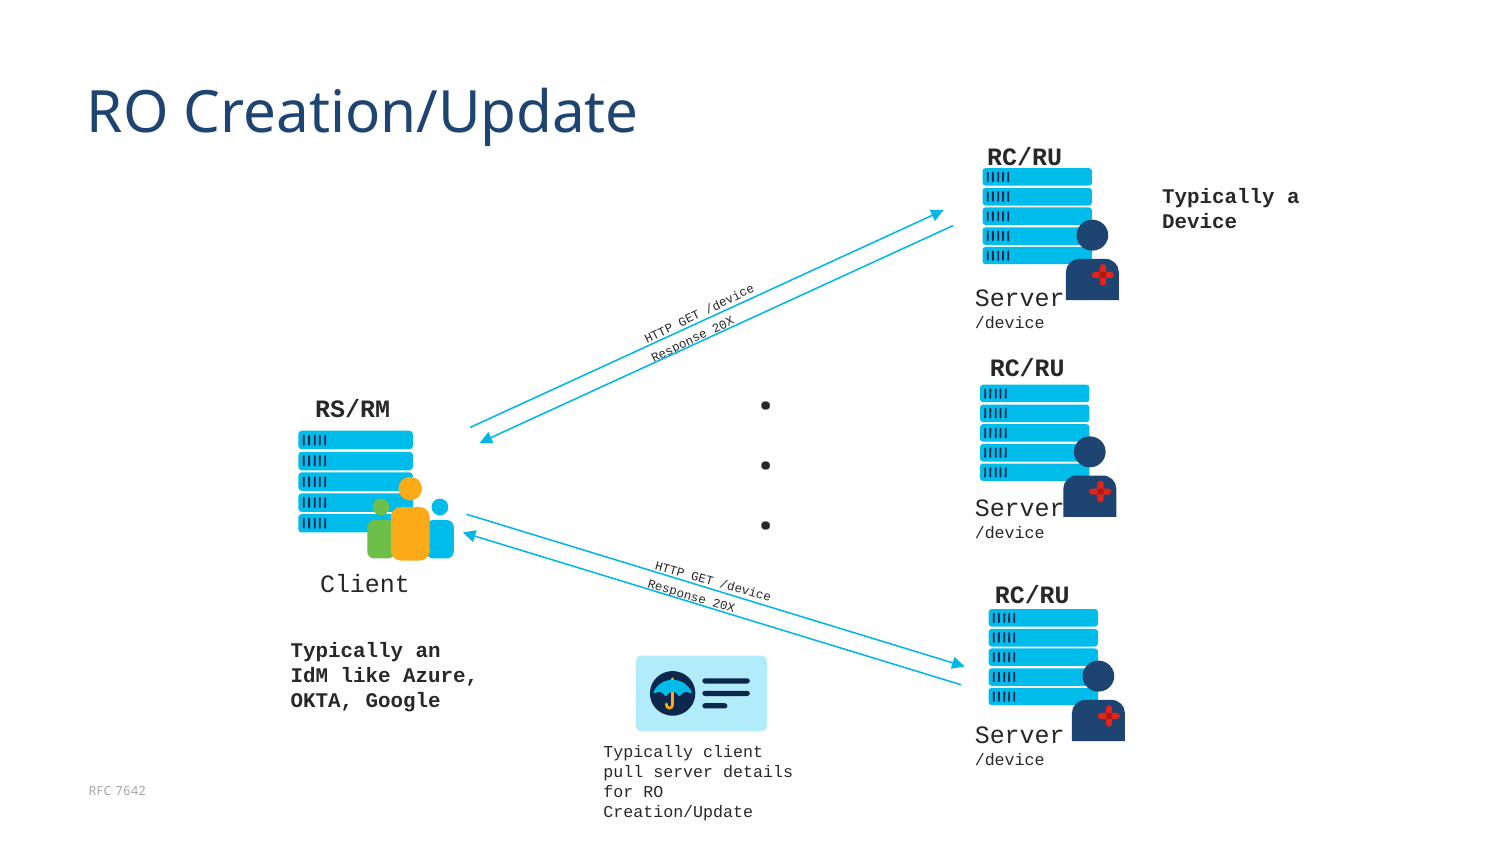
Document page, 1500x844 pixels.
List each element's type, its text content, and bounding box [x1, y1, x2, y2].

text_box RC/RU [975, 343, 1127, 389]
text_box Client [305, 565, 457, 606]
title RO Creation/Update [71, 55, 1441, 176]
text_box . . . [744, 451, 826, 481]
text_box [1065, 219, 1120, 301]
text_box Typically an IdM like Azure, OKTA, Google [275, 629, 467, 719]
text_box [298, 430, 455, 561]
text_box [1071, 660, 1126, 742]
text_box RC/RU [972, 132, 1124, 178]
text_box Server /device [960, 711, 1112, 776]
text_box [979, 384, 1090, 482]
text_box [982, 167, 1093, 265]
text_box Server /device [960, 484, 1112, 549]
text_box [635, 655, 768, 732]
text_box Server /device [960, 274, 1112, 339]
text_box RC/RU [980, 571, 1132, 617]
text_box Typically client pull server details for RO Creation/Update [588, 733, 824, 829]
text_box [472, 482, 956, 717]
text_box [469, 209, 954, 444]
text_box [1063, 436, 1117, 518]
text_box RS/RM [300, 384, 452, 429]
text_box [988, 608, 1099, 706]
text_box Typically a Device [1147, 175, 1383, 241]
